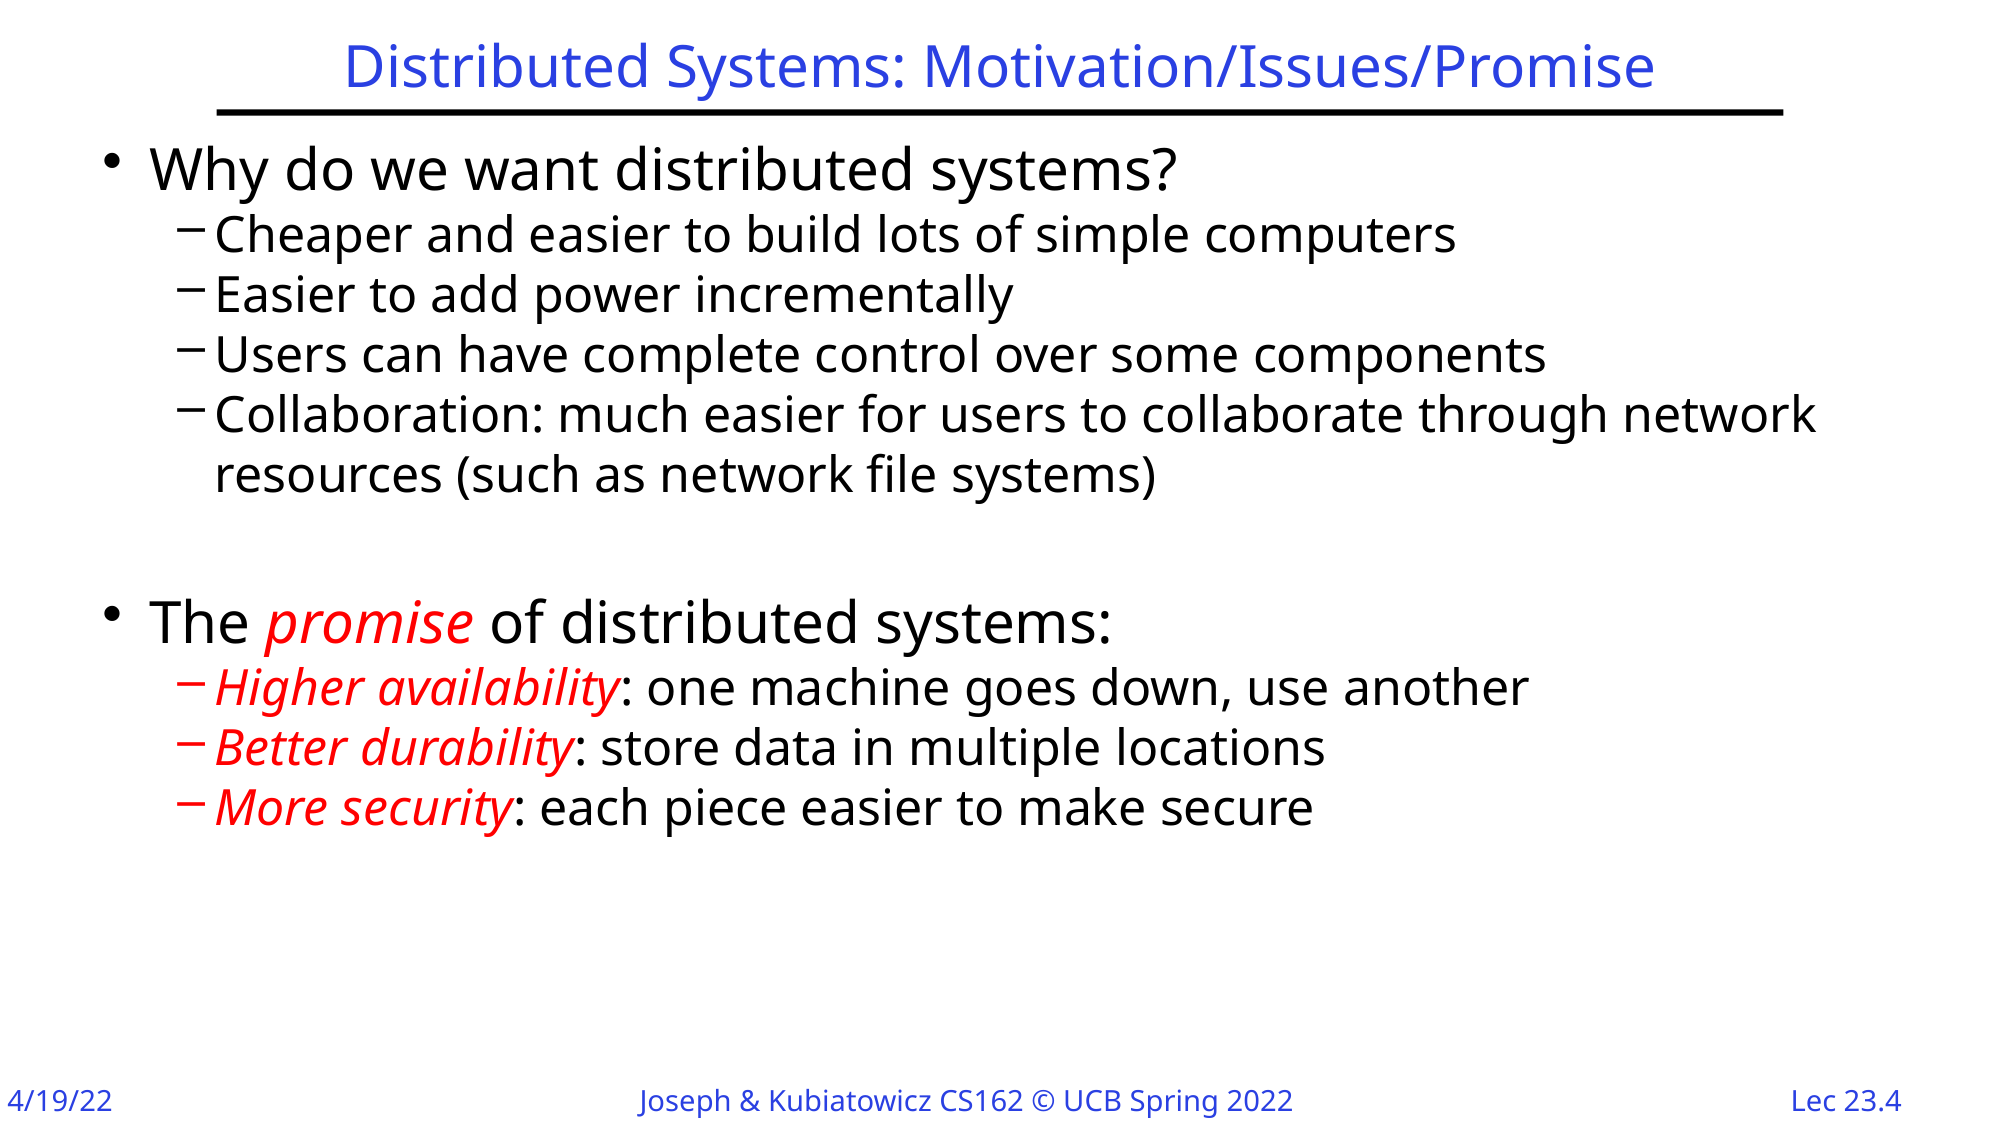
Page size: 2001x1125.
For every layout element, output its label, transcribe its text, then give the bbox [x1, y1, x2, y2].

title Distributed Systems: Motivation/Issues/Promise [300, 24, 1700, 113]
list Why do we want distributed systems? Cheaper and easier to build lots of simple computers Easier to add power incrementally Users can have complete control over some components Collaboration: much easier for users to collaborate through network resources (such as network file systems) The promise of distributed systems: Higher availability: one machine goes down, use another Better durability: store data in multiple locations More security: each piece easier to make secure [87, 125, 1913, 1100]
